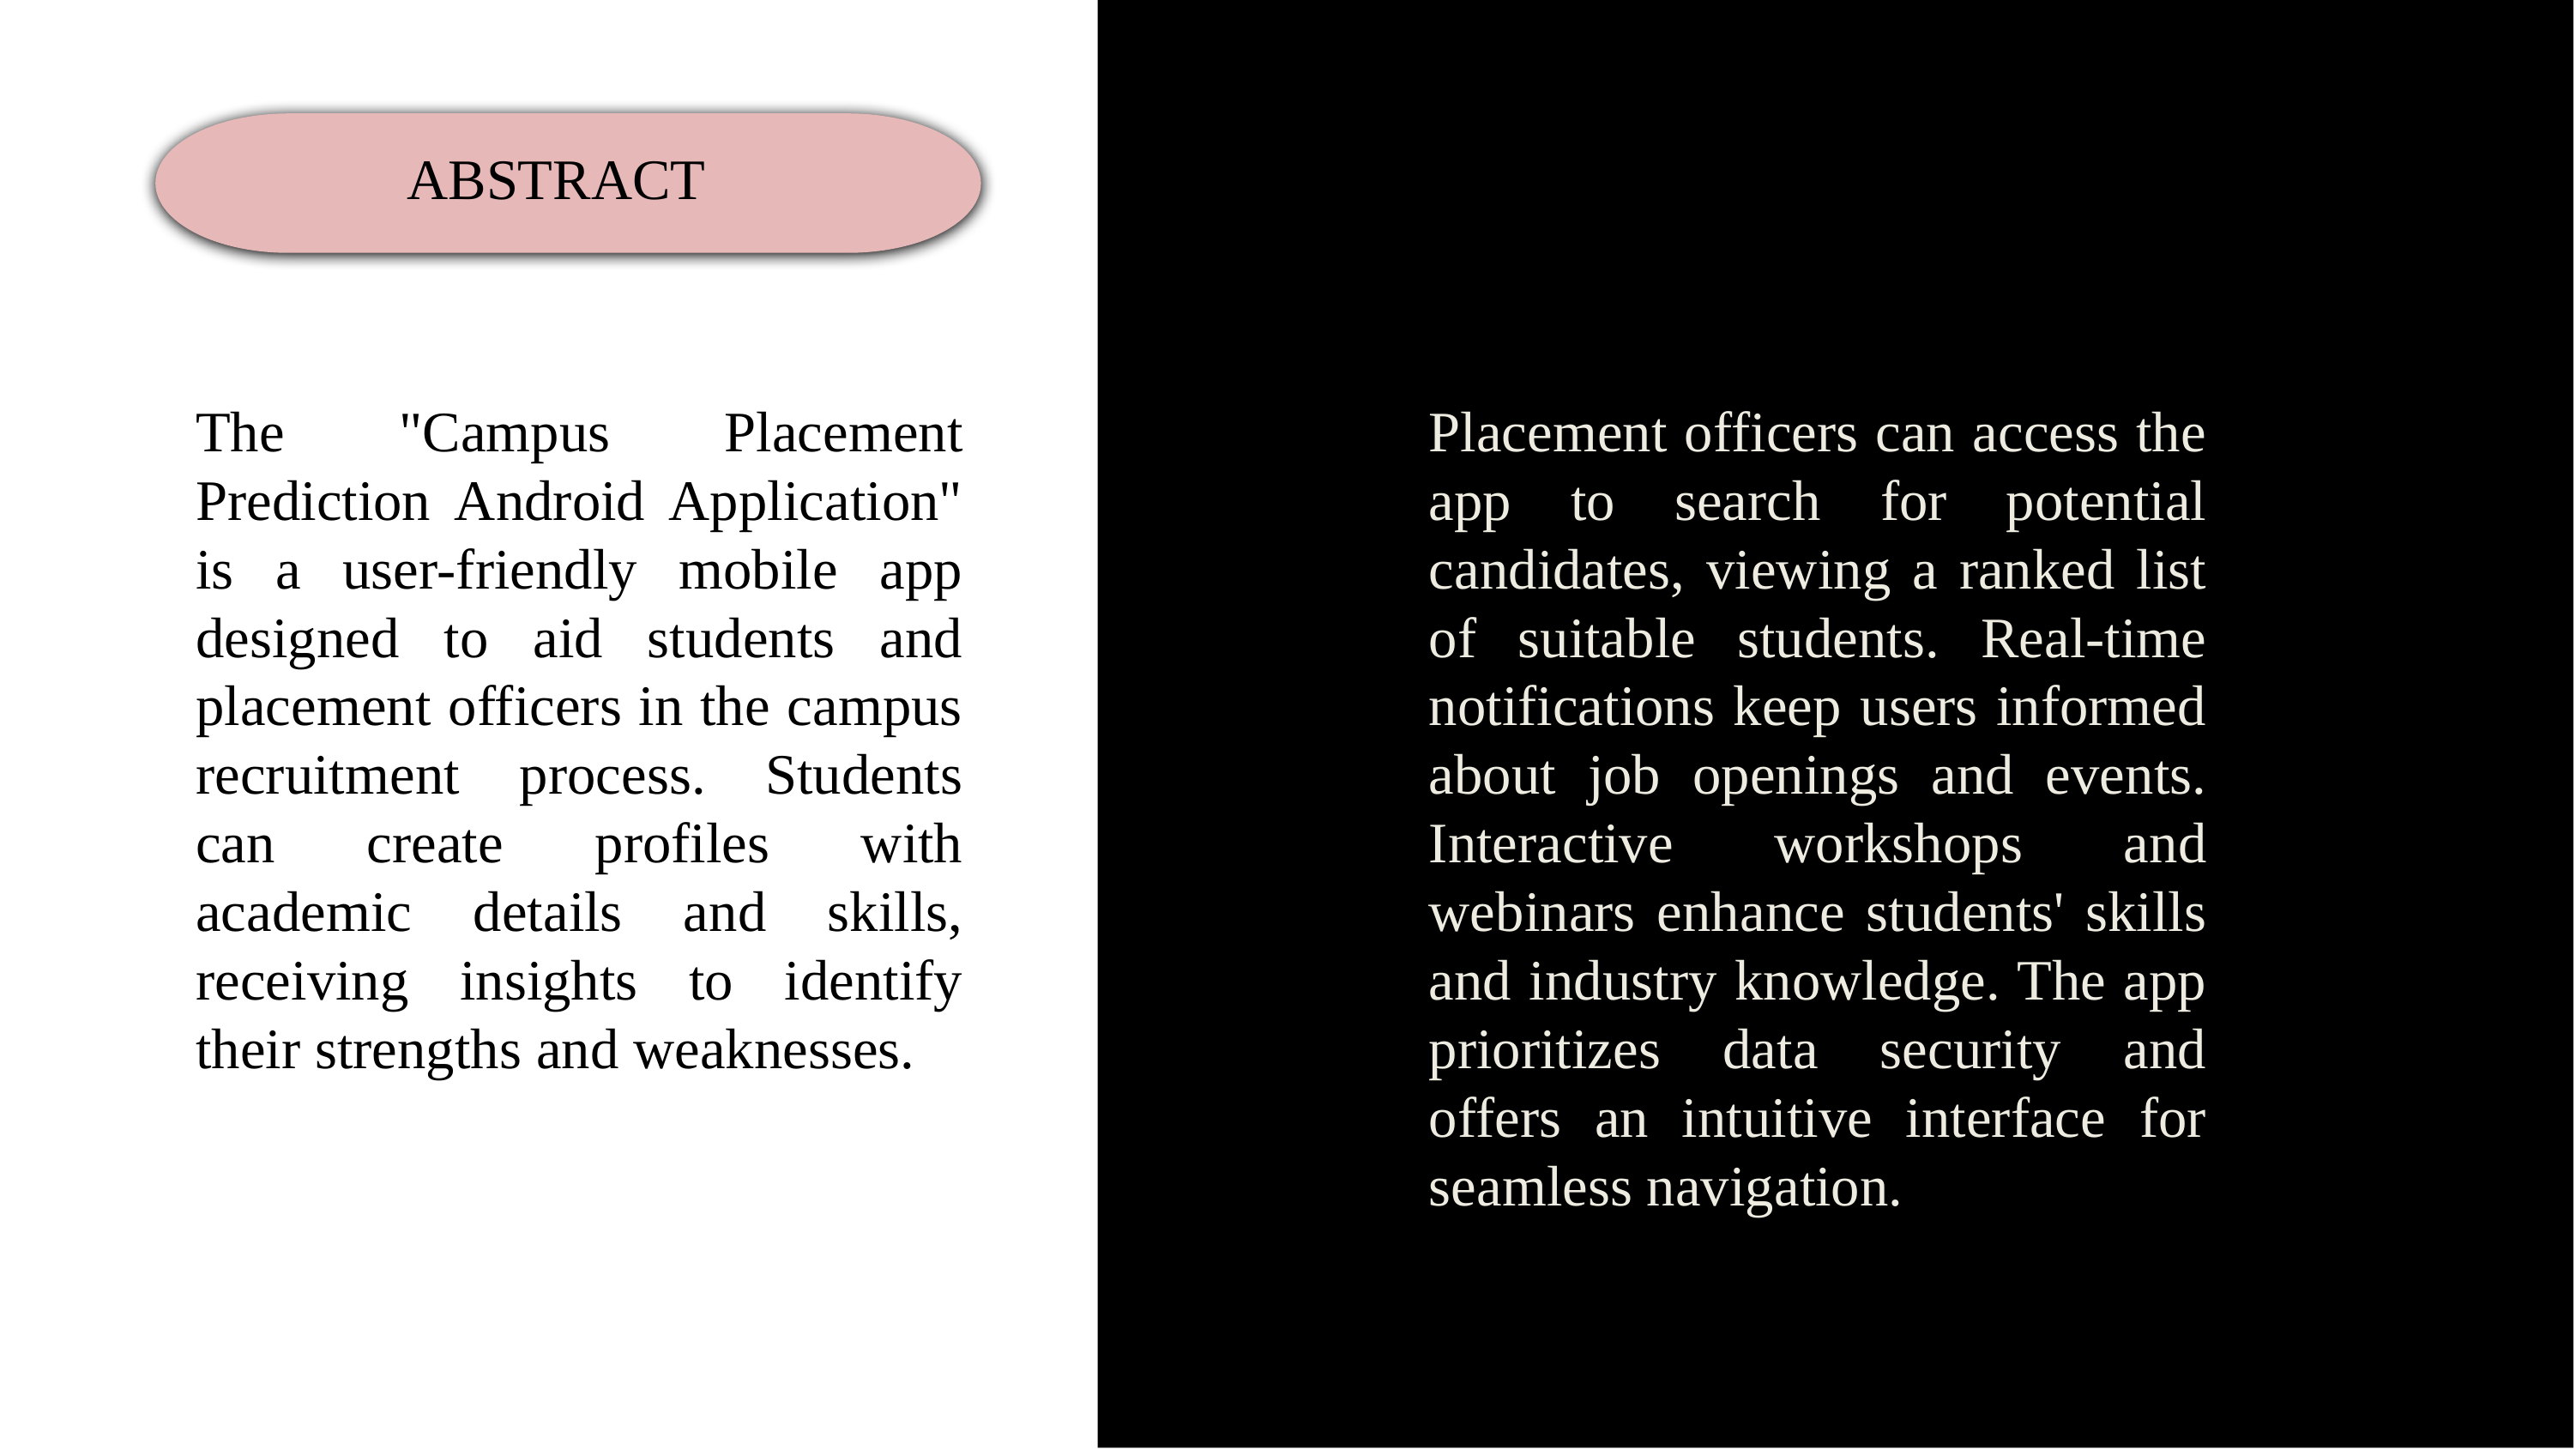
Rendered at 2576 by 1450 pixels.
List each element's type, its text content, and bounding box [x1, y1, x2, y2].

text_box [154, 112, 983, 255]
text_box ABSTRACT [196, 136, 917, 217]
text_box Placement officers can access the app to search for potential candidates, viewing a ranked list of suitable students. Real-time notifications keep users informed about job openings and events. Interactive workshops and webinars enhance students' skills and industry knowledge. The app prioritizes data security and offers an intuitive interface for seamless navigation. [1416, 388, 2221, 1224]
text_box The "Campus Placement Prediction Android Application" is a user-friendly mobile app designed to aid students and placement officers in the campus recruitment process. Students can create profiles with academic details and skills, receiving insights to identify their strengths and weaknesses. [183, 388, 977, 1087]
